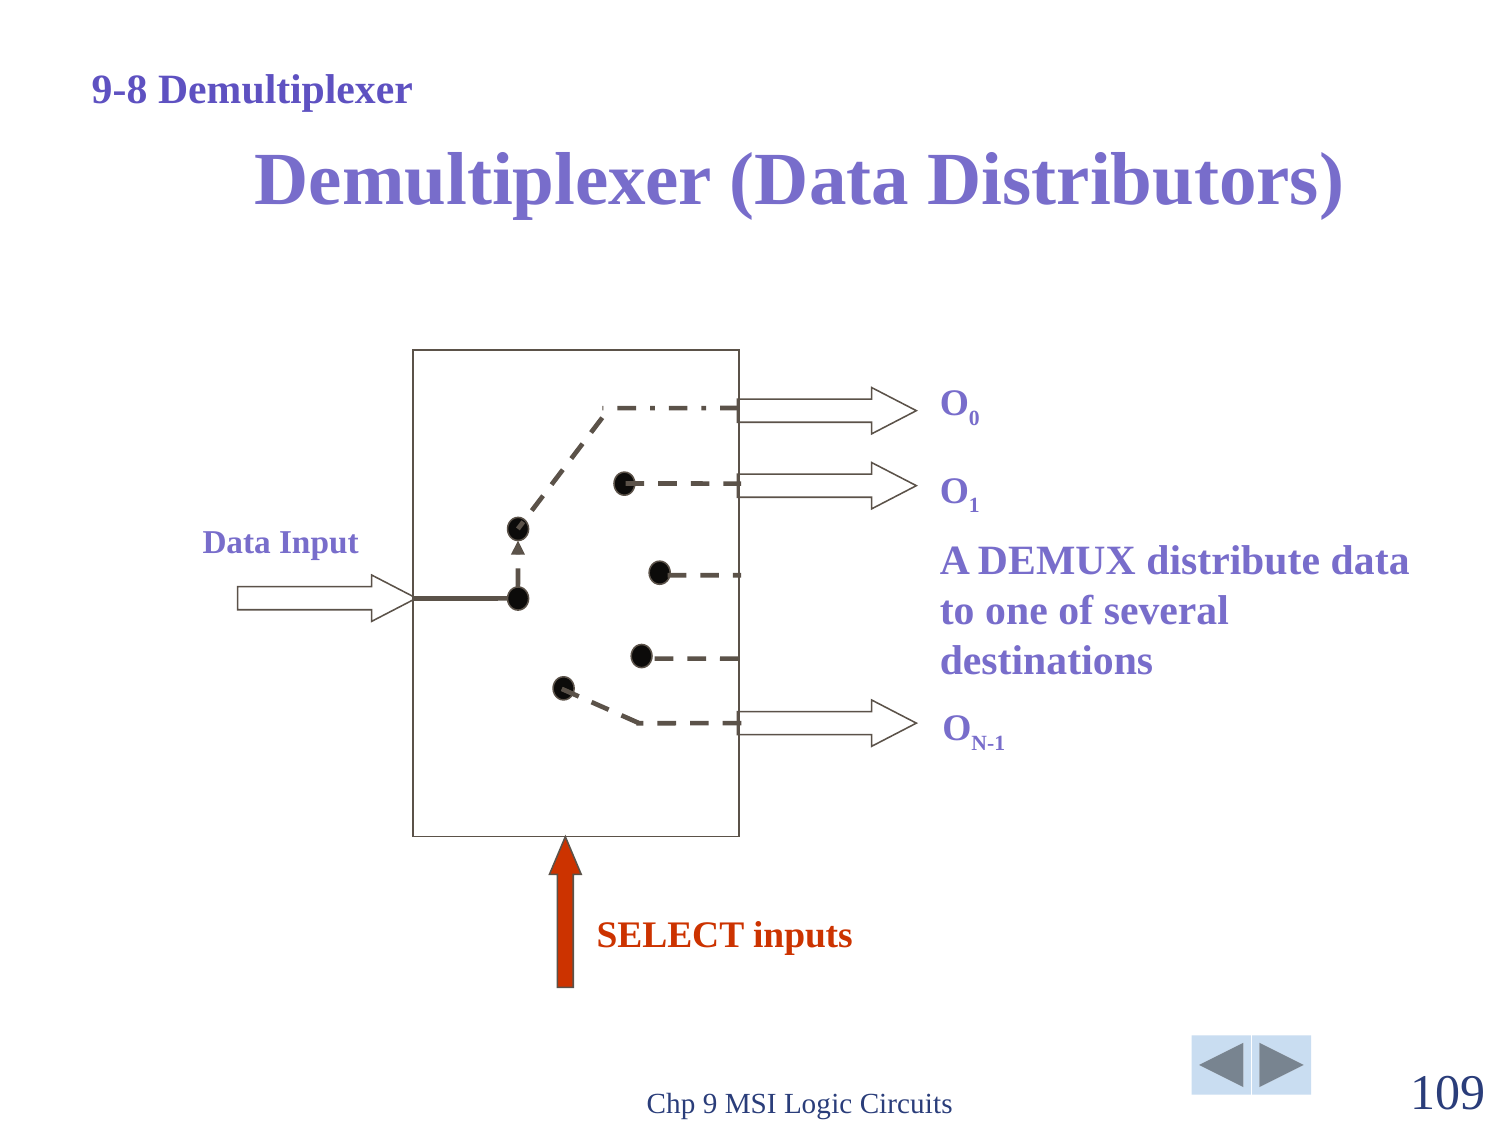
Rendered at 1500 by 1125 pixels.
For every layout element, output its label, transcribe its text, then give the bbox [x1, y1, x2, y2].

text_box Data Input [187, 512, 374, 568]
text_box [553, 676, 575, 700]
text_box A DEMUX distribute data to one of several destinations [924, 525, 1457, 690]
text_box [649, 561, 671, 585]
text_box [511, 540, 525, 554]
text_box [237, 575, 417, 622]
text_box O0 [924, 371, 997, 437]
text_box [631, 644, 653, 668]
text_box [613, 472, 635, 496]
text_box [507, 586, 529, 611]
text_box 9-8 Demultiplexer [76, 54, 449, 120]
text_box [413, 349, 739, 837]
text_box ON-1 [927, 696, 1021, 762]
footer Chp 9 MSI Logic Circuits [562, 1052, 1038, 1125]
text_box SELECT inputs [581, 902, 868, 963]
text_box [549, 836, 582, 988]
text_box [737, 699, 917, 747]
title Demultiplexer (Data Distributors) [162, 125, 1438, 225]
text_box [737, 462, 917, 509]
text_box O1 [924, 458, 997, 525]
slide_number 109 [1350, 1052, 1500, 1125]
text_box [507, 517, 529, 541]
text_box [737, 387, 917, 434]
